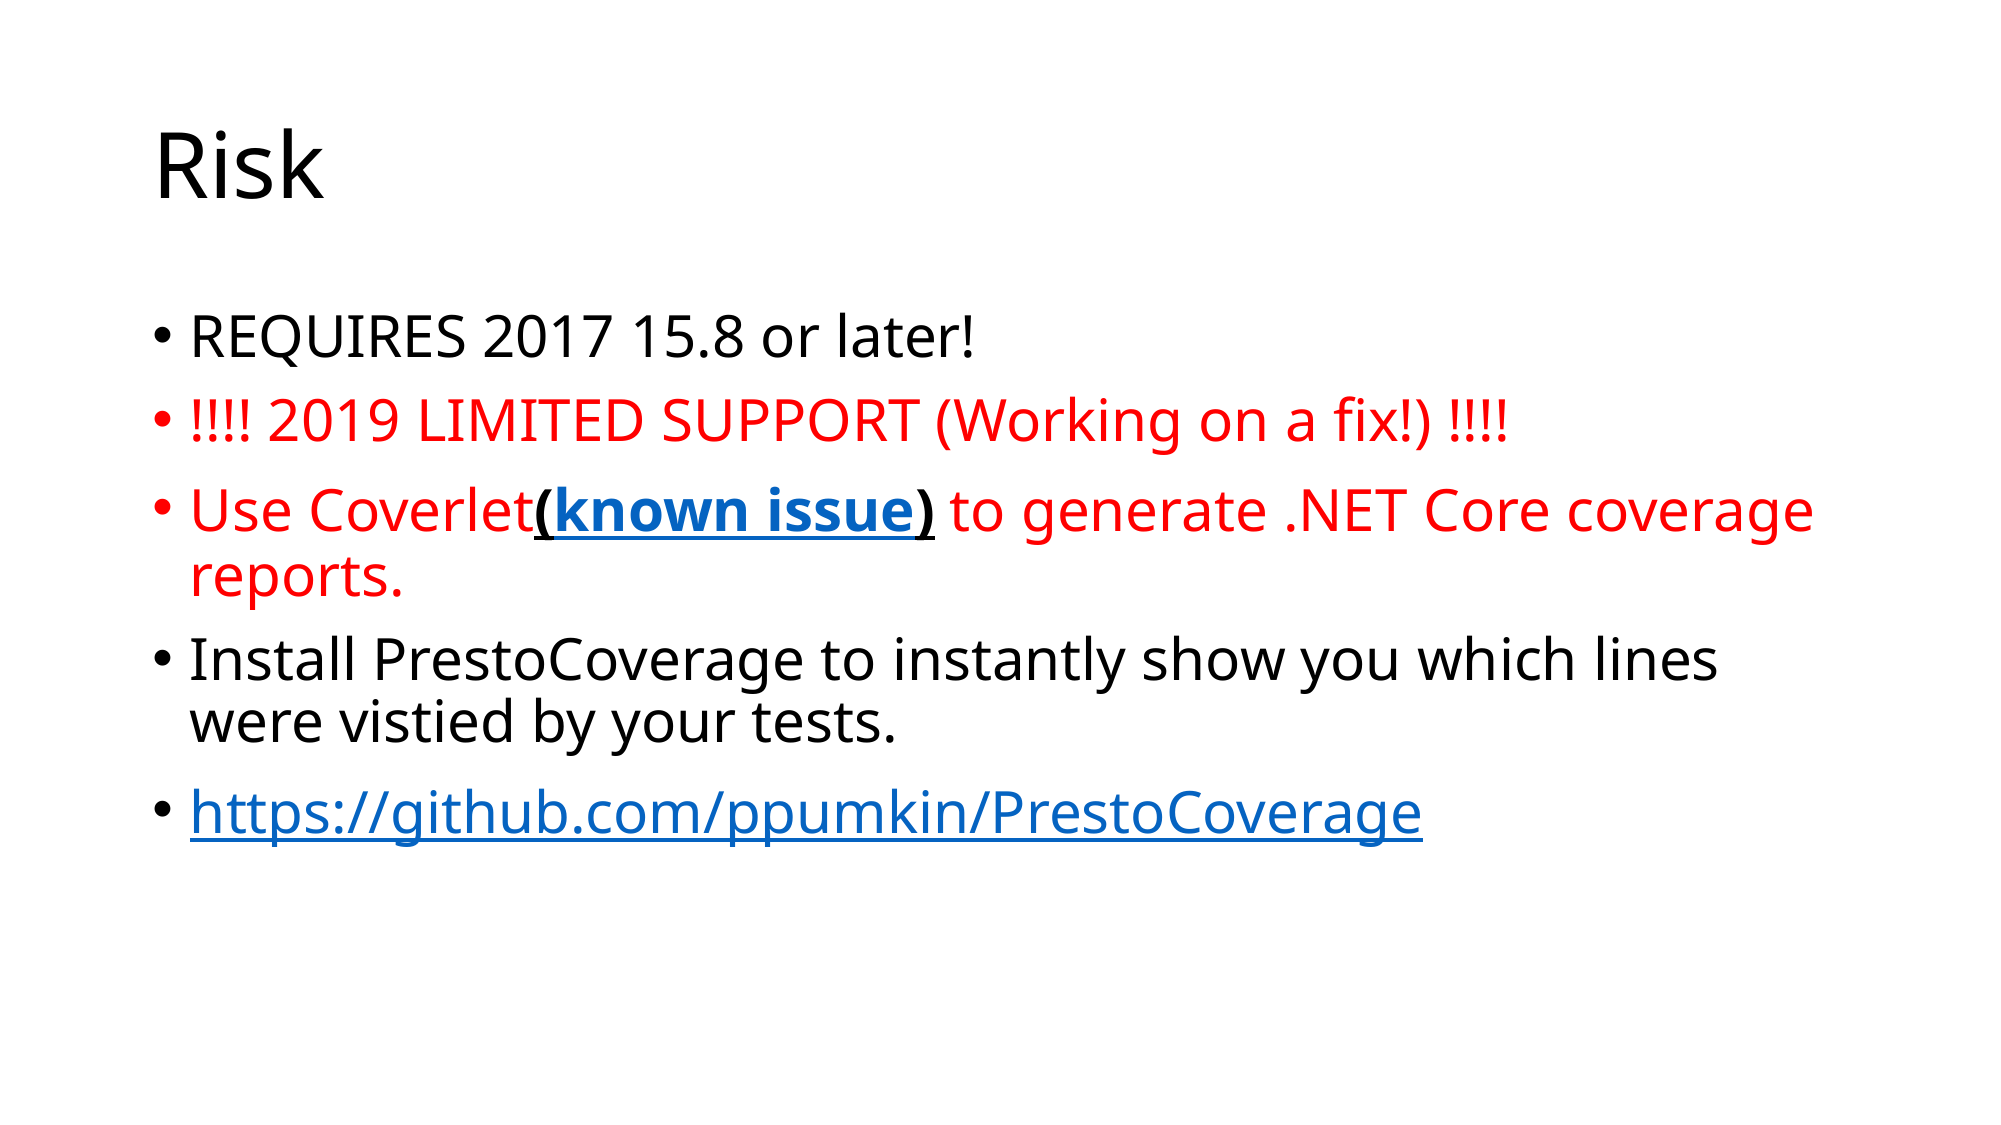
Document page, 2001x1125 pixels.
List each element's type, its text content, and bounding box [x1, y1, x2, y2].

list REQUIRES 2017 15.8 or later! !!!! 2019 LIMITED SUPPORT (Working on a fix!) !!!! Use Coverlet(known issue) to generate .NET Core coverage reports. Install PrestoCoverage to instantly show you which lines were vistied by your tests. https://github.com/ppumkin/PrestoCoverage [137, 299, 1863, 1014]
title Risk [137, 59, 1863, 278]
